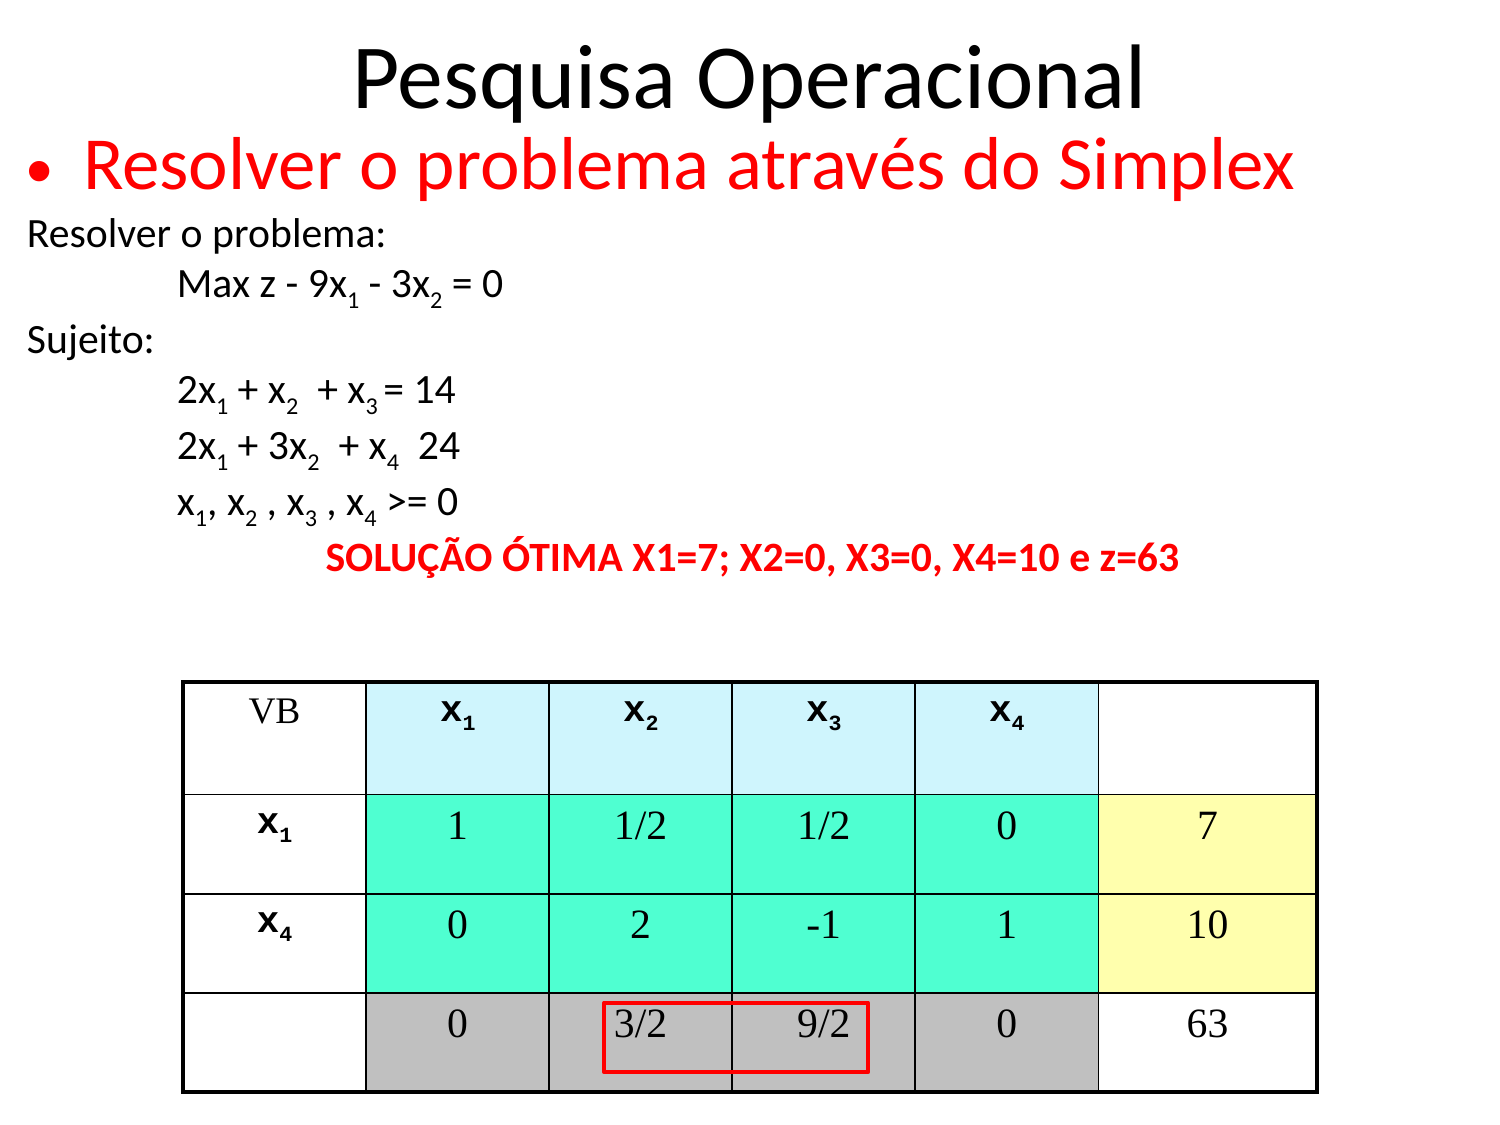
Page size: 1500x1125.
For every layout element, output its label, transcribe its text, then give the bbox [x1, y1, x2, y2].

list Resolver o problema através do Simplex Resolver o problema: Max z - 9x1 - 3x2 = 0 Sujeito: 2x1 + x2 + x3 = 14 2x1 + 3x2 + x4 24 x1, x2 , x3 , x4 >= 0 SOLUÇÃO ÓTIMA X1=7; X2=0, X3=0, X4=10 e z=63 [11, 125, 1495, 1114]
text_box [602, 1001, 870, 1074]
title Pesquisa Operacional [75, 7, 1425, 138]
